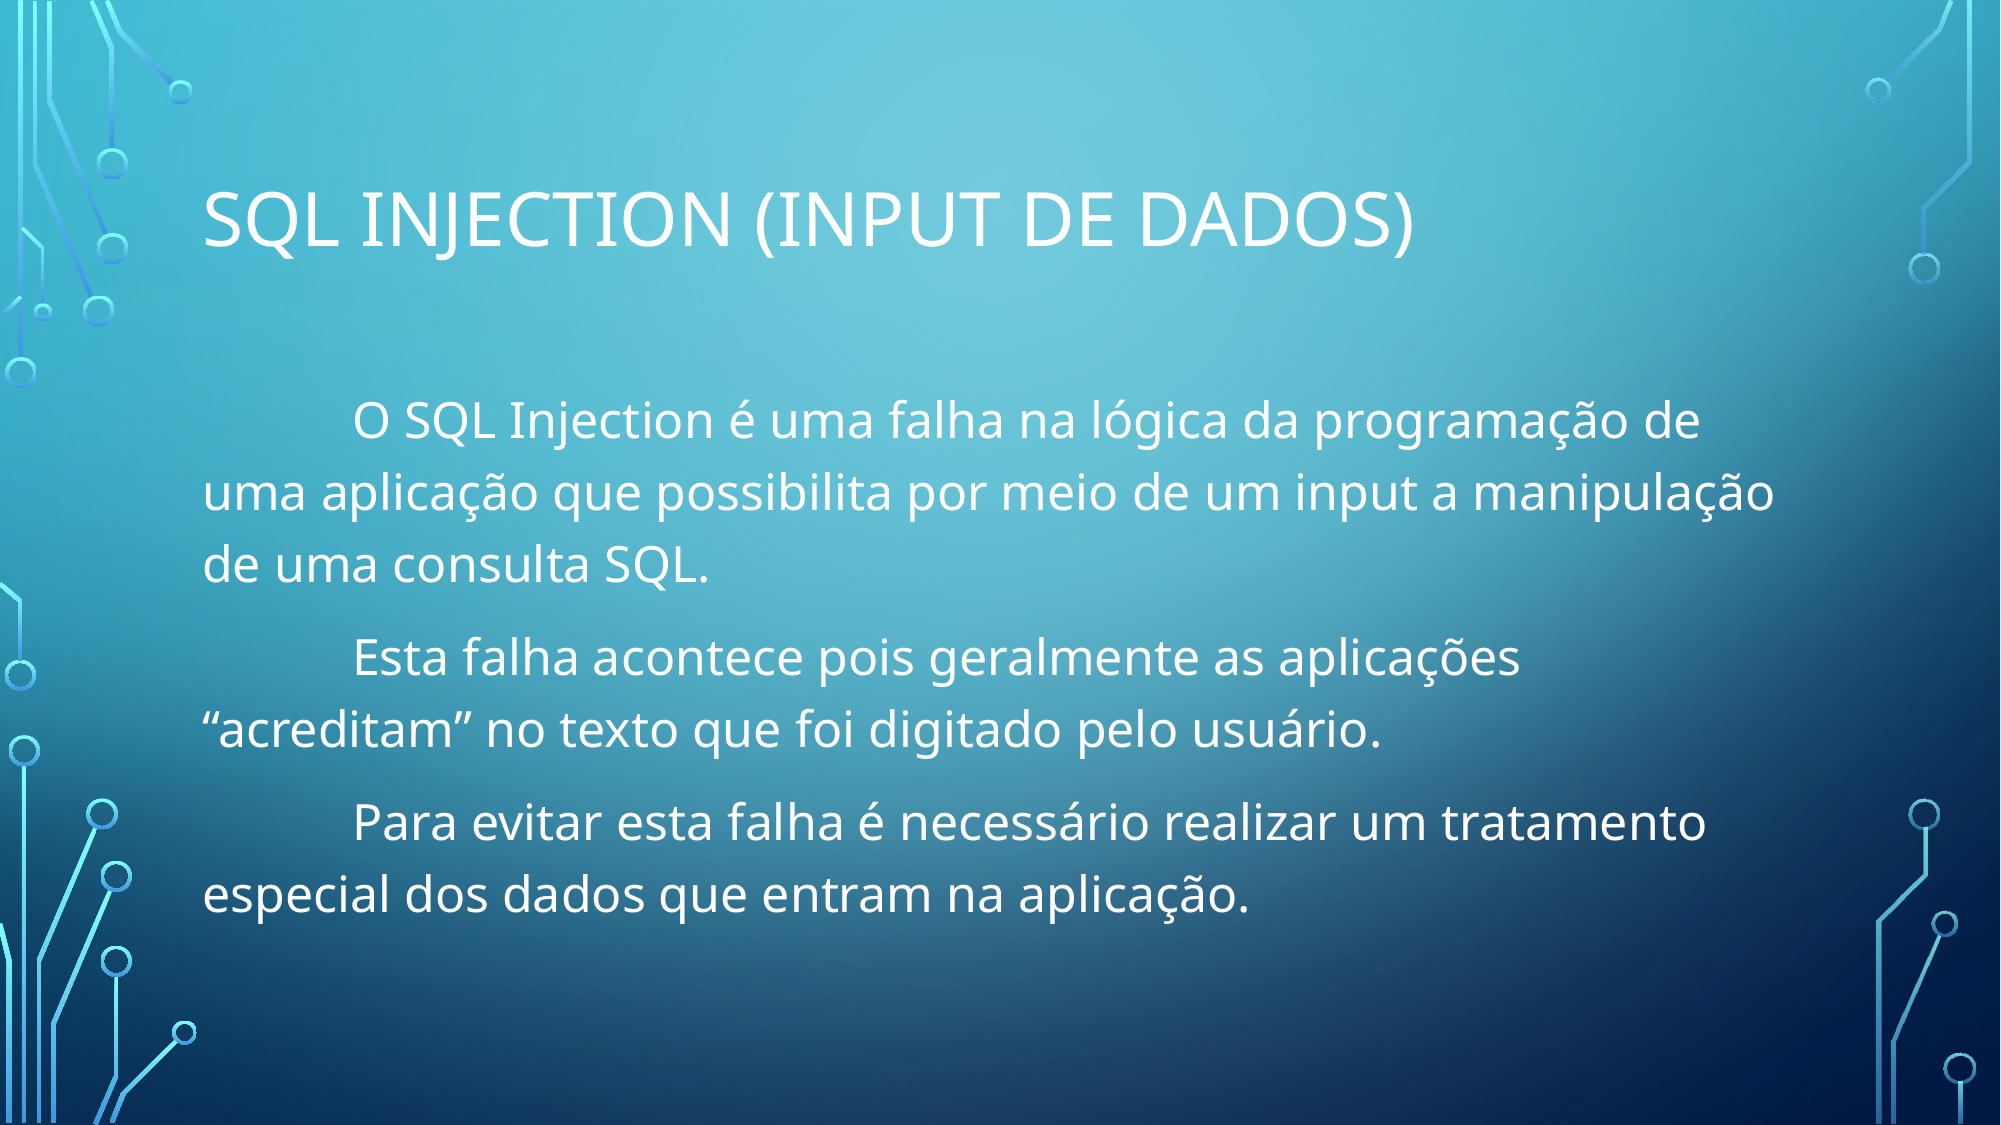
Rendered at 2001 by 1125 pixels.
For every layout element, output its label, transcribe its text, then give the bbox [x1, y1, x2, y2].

title Sql injection (input de dados) [187, 101, 1813, 344]
list O SQL Injection é uma falha na lógica da programação de uma aplicação que possibilita por meio de um input a manipulação de uma consulta SQL. Esta falha acontece pois geralmente as aplicações “acreditam” no texto que foi digitado pelo usuário. Para evitar esta falha é necessário realizar um tratamento especial dos dados que entram na aplicação. [187, 369, 1813, 950]
